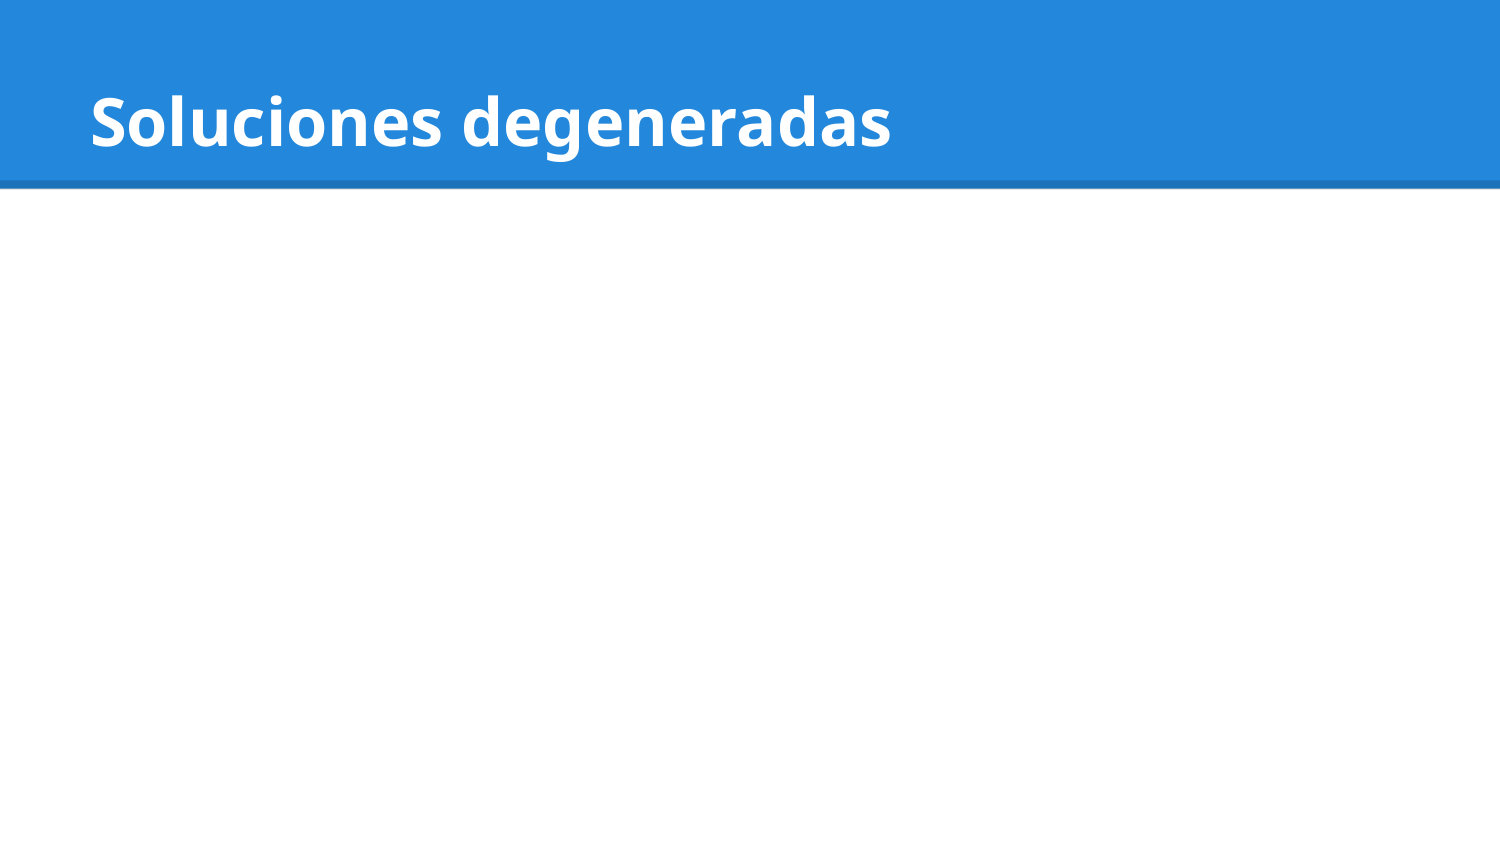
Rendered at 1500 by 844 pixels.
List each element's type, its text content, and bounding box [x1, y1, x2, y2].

title Soluciones degeneradas [75, 33, 1425, 175]
